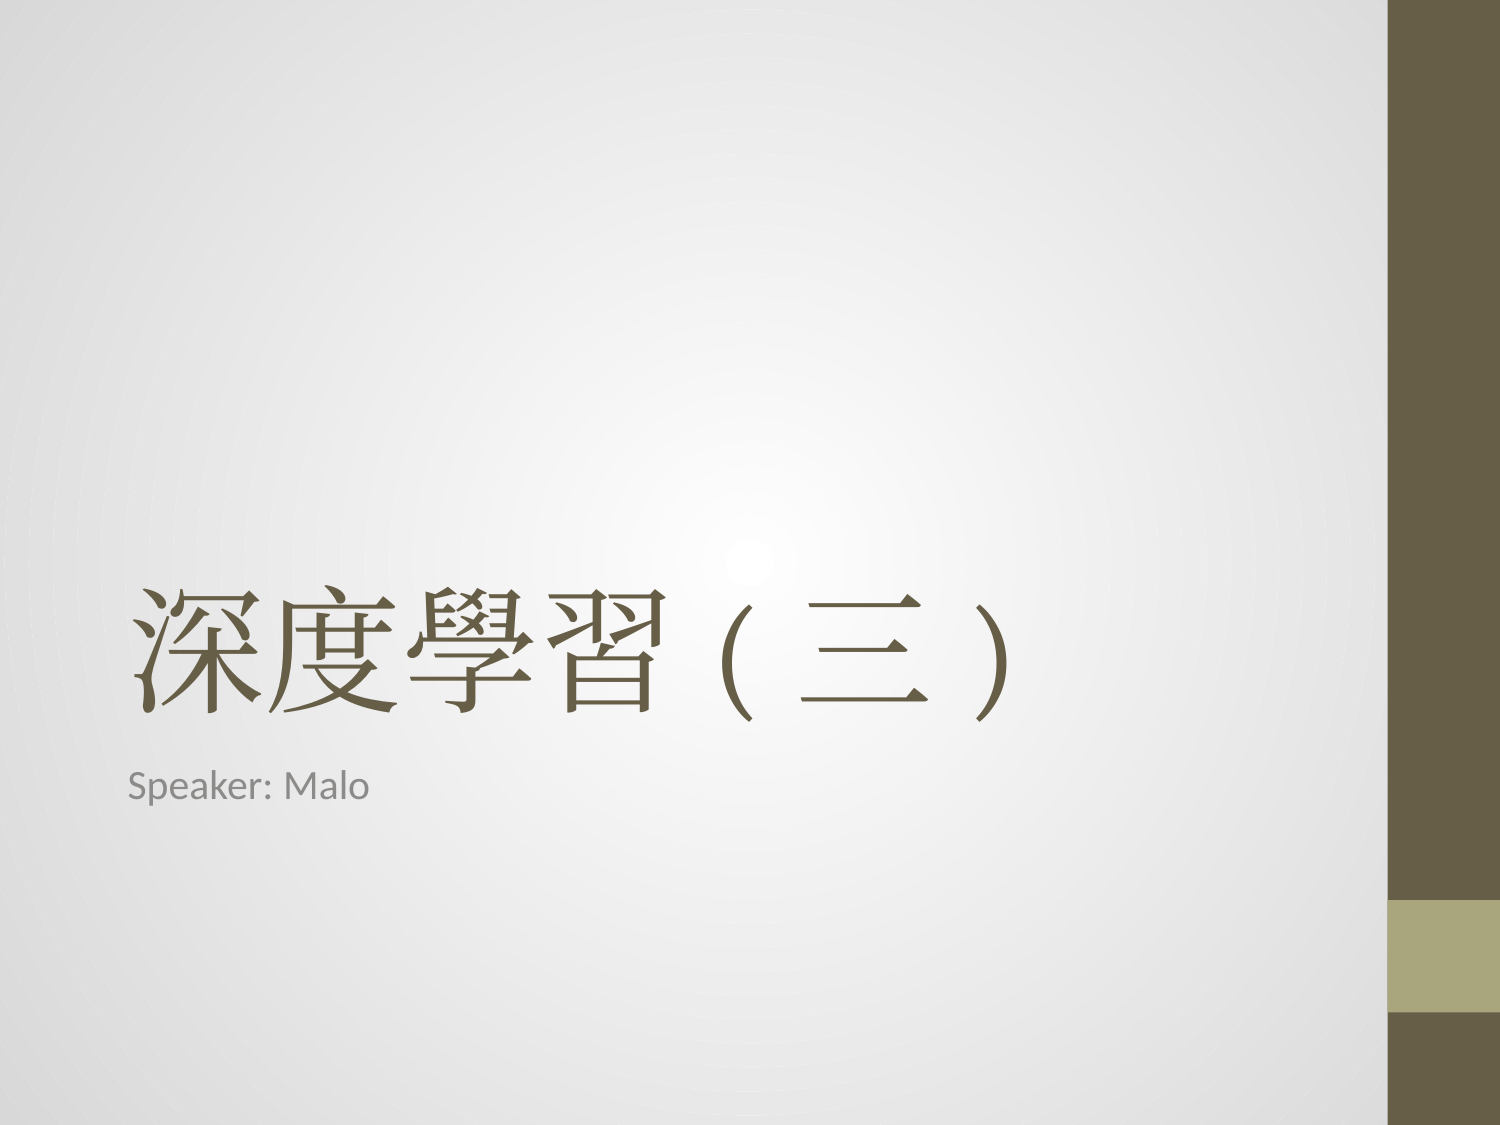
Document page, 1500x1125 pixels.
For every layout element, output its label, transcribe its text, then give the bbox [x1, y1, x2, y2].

title 深度學習(三) [112, 312, 1350, 738]
subtitle Speaker: Malo [112, 750, 1173, 925]
